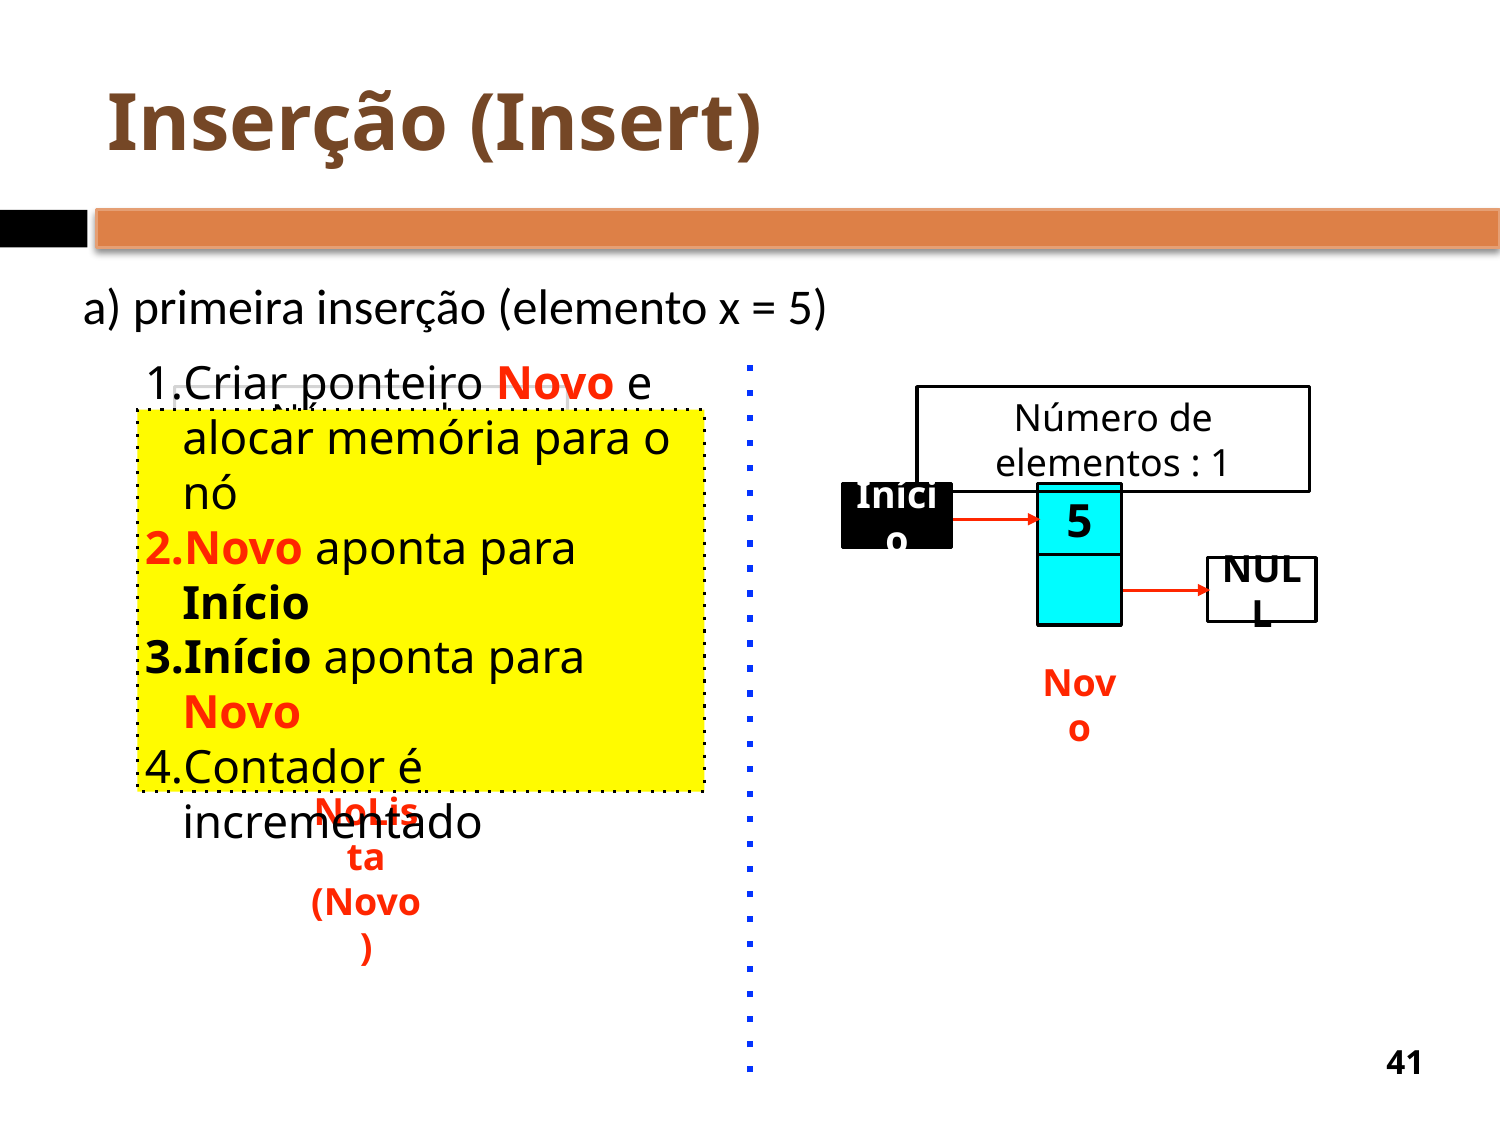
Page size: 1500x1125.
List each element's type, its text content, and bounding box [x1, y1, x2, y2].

title Inserção (Insert) [100, 37, 1438, 200]
text_box NoLista (Novo) [299, 792, 434, 976]
text_box 5 [1037, 492, 1122, 555]
text_box NULL [1207, 557, 1317, 622]
text_box Número de elementos : 0 [174, 386, 568, 409]
text_box [1037, 555, 1122, 625]
text_box Novo [1029, 651, 1130, 757]
text_box Início [842, 483, 952, 548]
text_box Criar ponteiro Novo e alocar memória para o nó Novo aponta para Início Início aponta para Novo Contador é incrementado [137, 409, 705, 792]
list a) primeira inserção (elemento x = 5) [75, 267, 1425, 351]
slide_number ‹#› [1361, 1033, 1450, 1095]
text_box Número de elementos : 1 [917, 386, 1310, 492]
